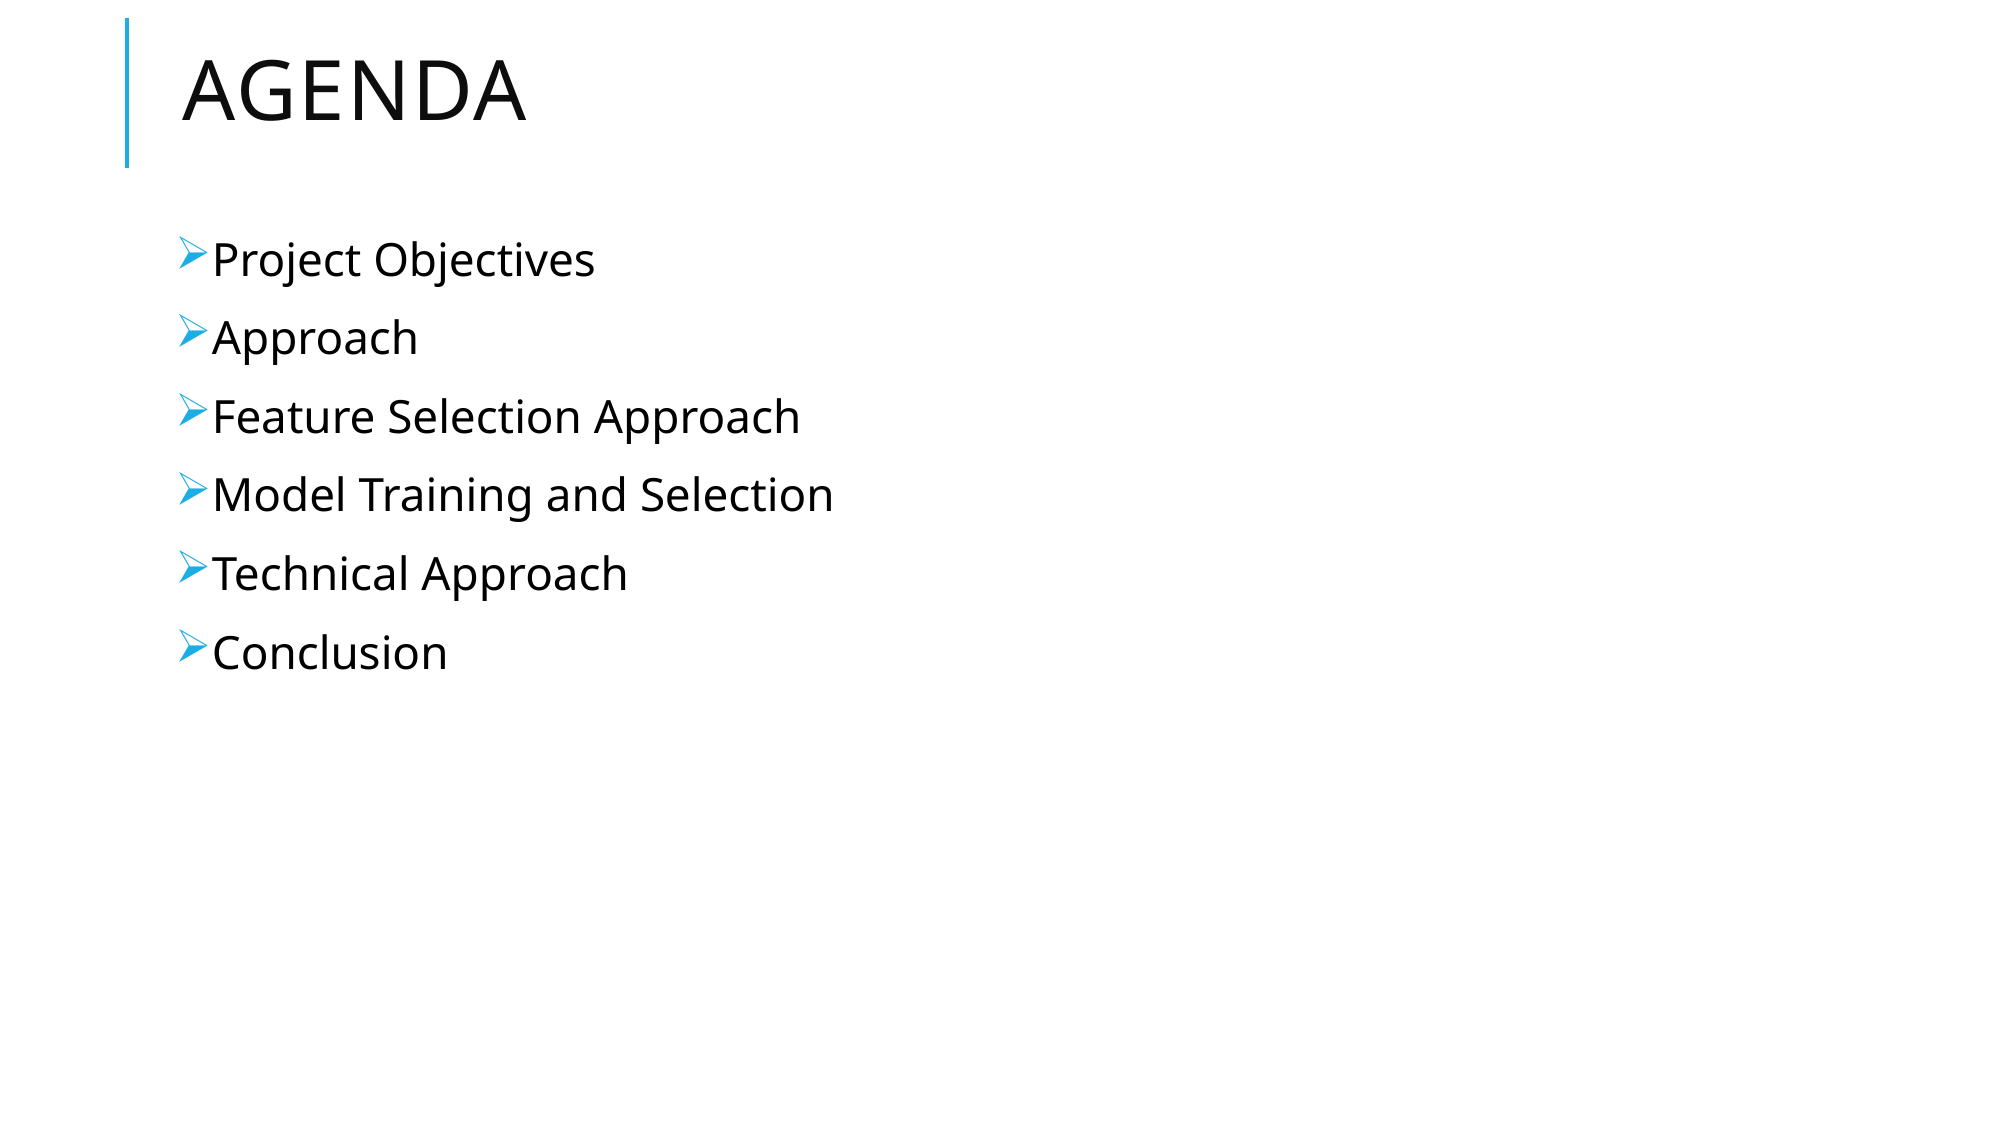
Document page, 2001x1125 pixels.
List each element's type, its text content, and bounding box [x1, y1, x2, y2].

title Agenda [168, 1, 1763, 191]
list Project Objectives Approach Feature Selection Approach Model Training and Selection Technical Approach Conclusion [168, 229, 1763, 890]
